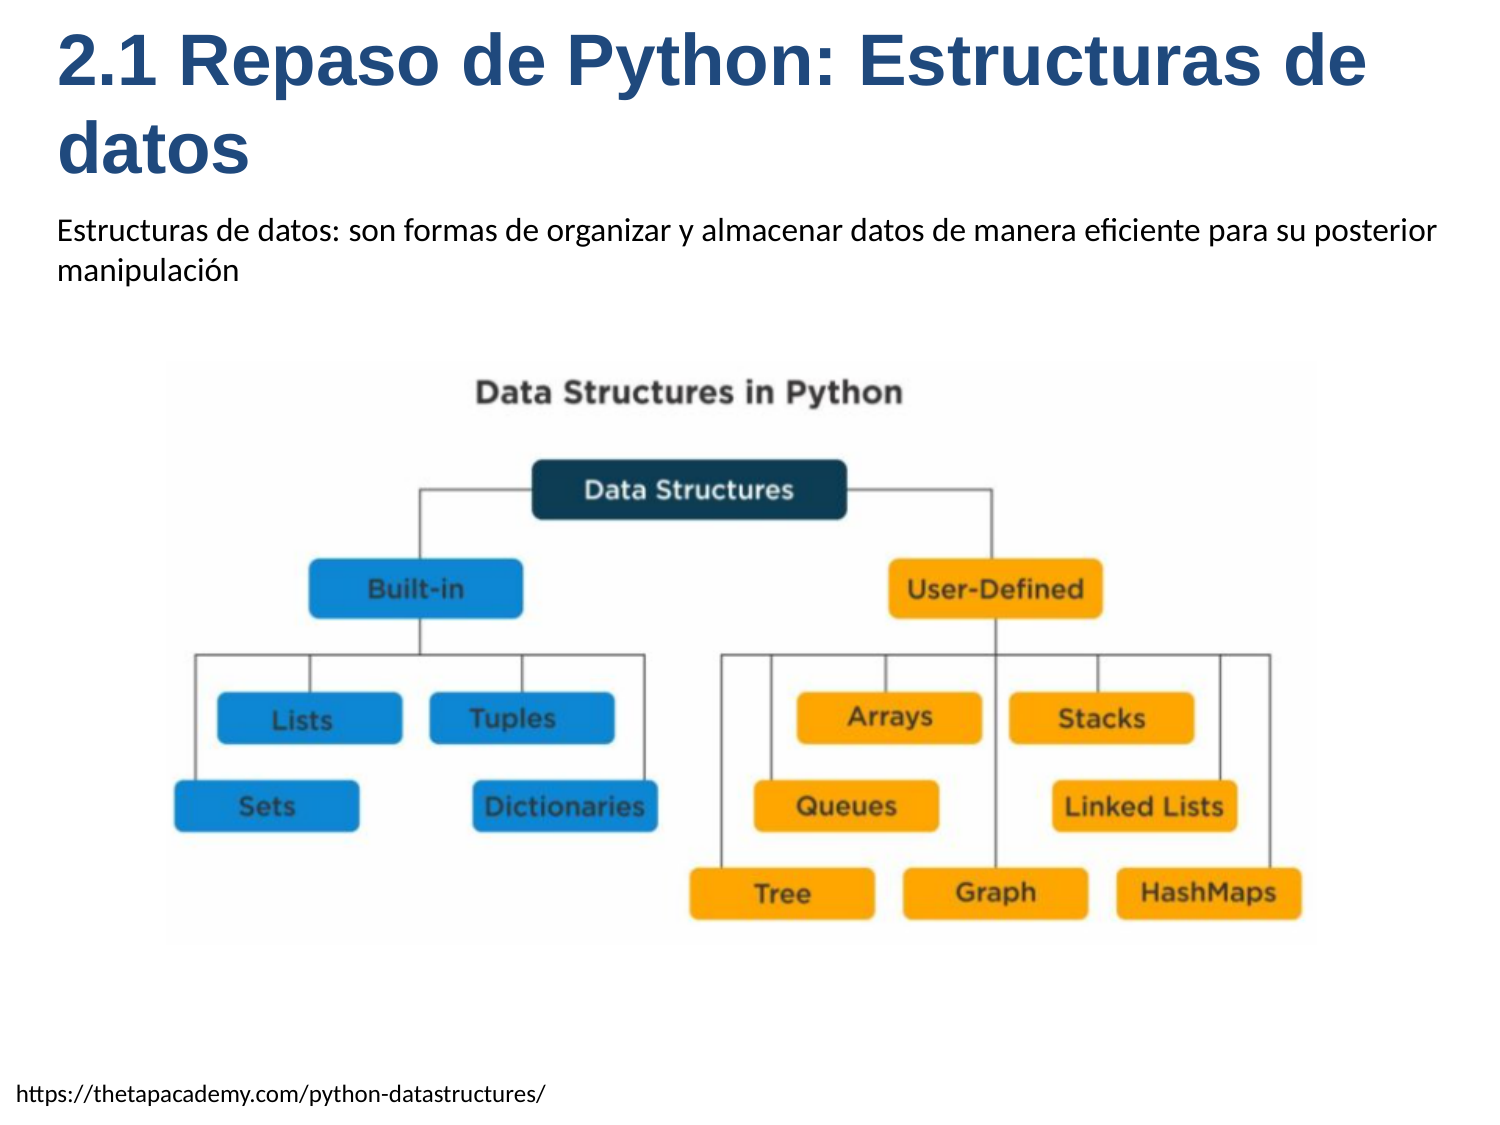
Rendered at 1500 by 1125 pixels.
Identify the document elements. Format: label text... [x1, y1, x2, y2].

text_box Estructuras de datos: son formas de organizar y almacenar datos de manera eficiente para su posterior manipulación [42, 160, 1500, 695]
title 2.1 Repaso de Python: Estructuras de datos [42, 0, 1500, 160]
picture [166, 361, 1317, 945]
text_box https://thetapacademy.com/python-datastructures/ [1, 1070, 1053, 1116]
